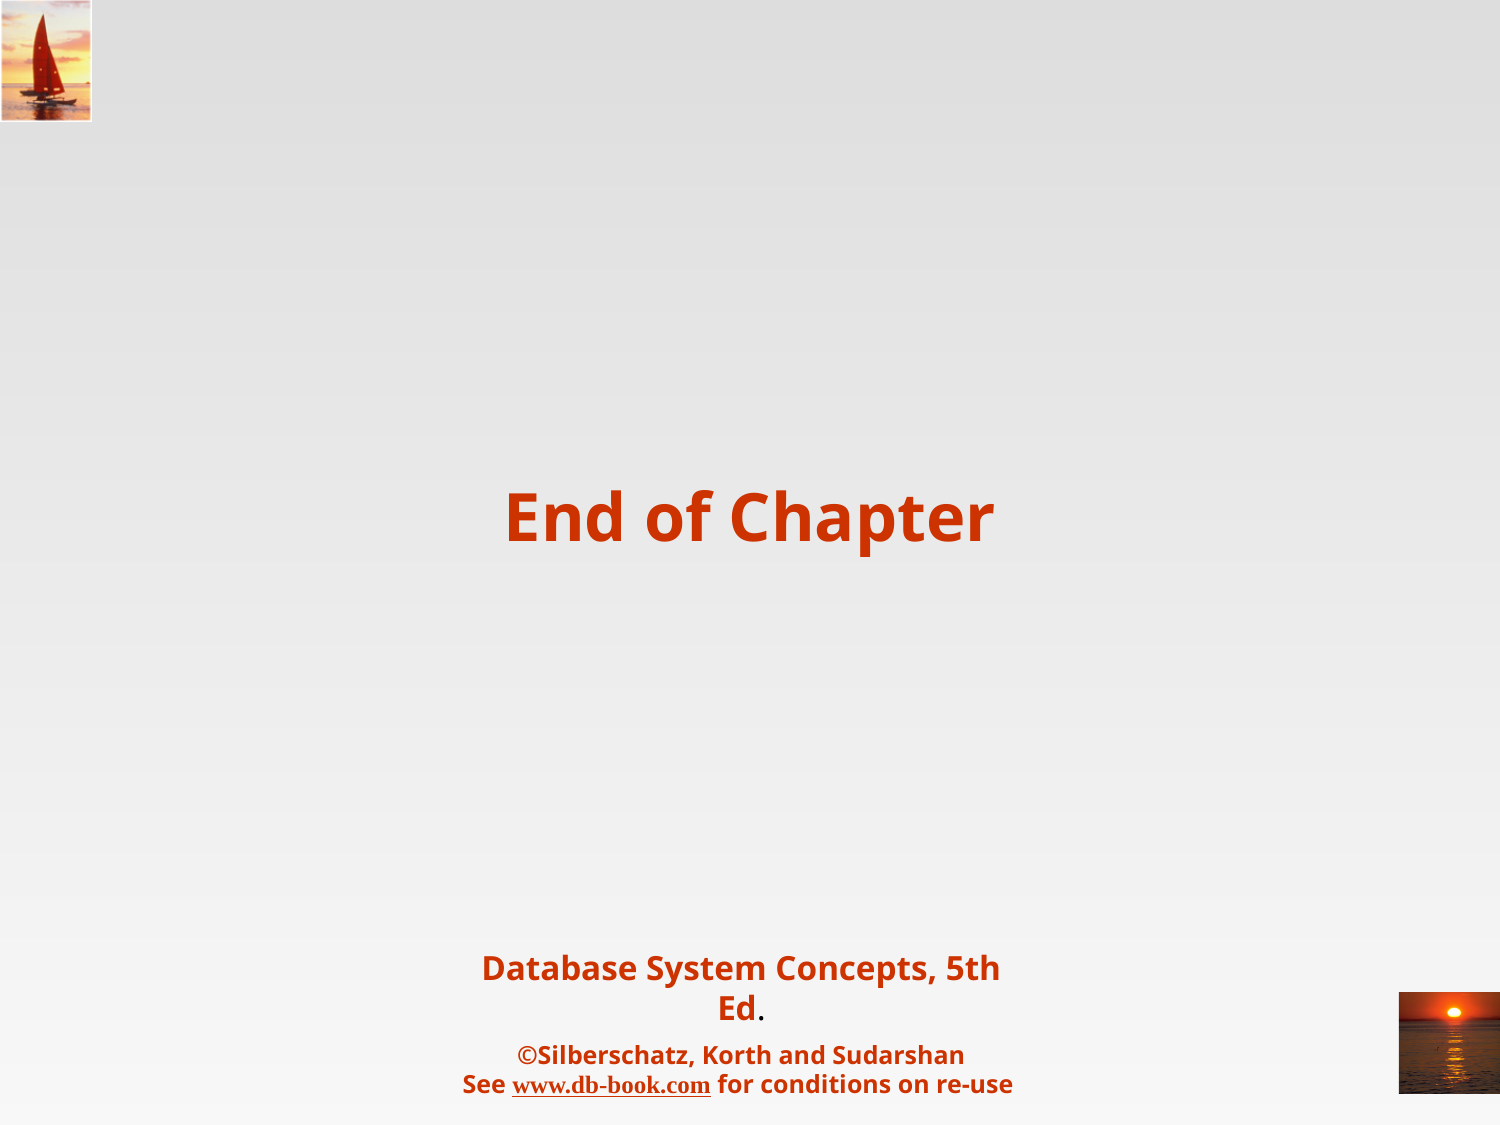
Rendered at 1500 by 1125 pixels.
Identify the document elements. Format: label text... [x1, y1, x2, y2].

picture [1398, 992, 1500, 1094]
picture [0, 0, 92, 122]
title End of Chapter [112, 375, 1388, 563]
